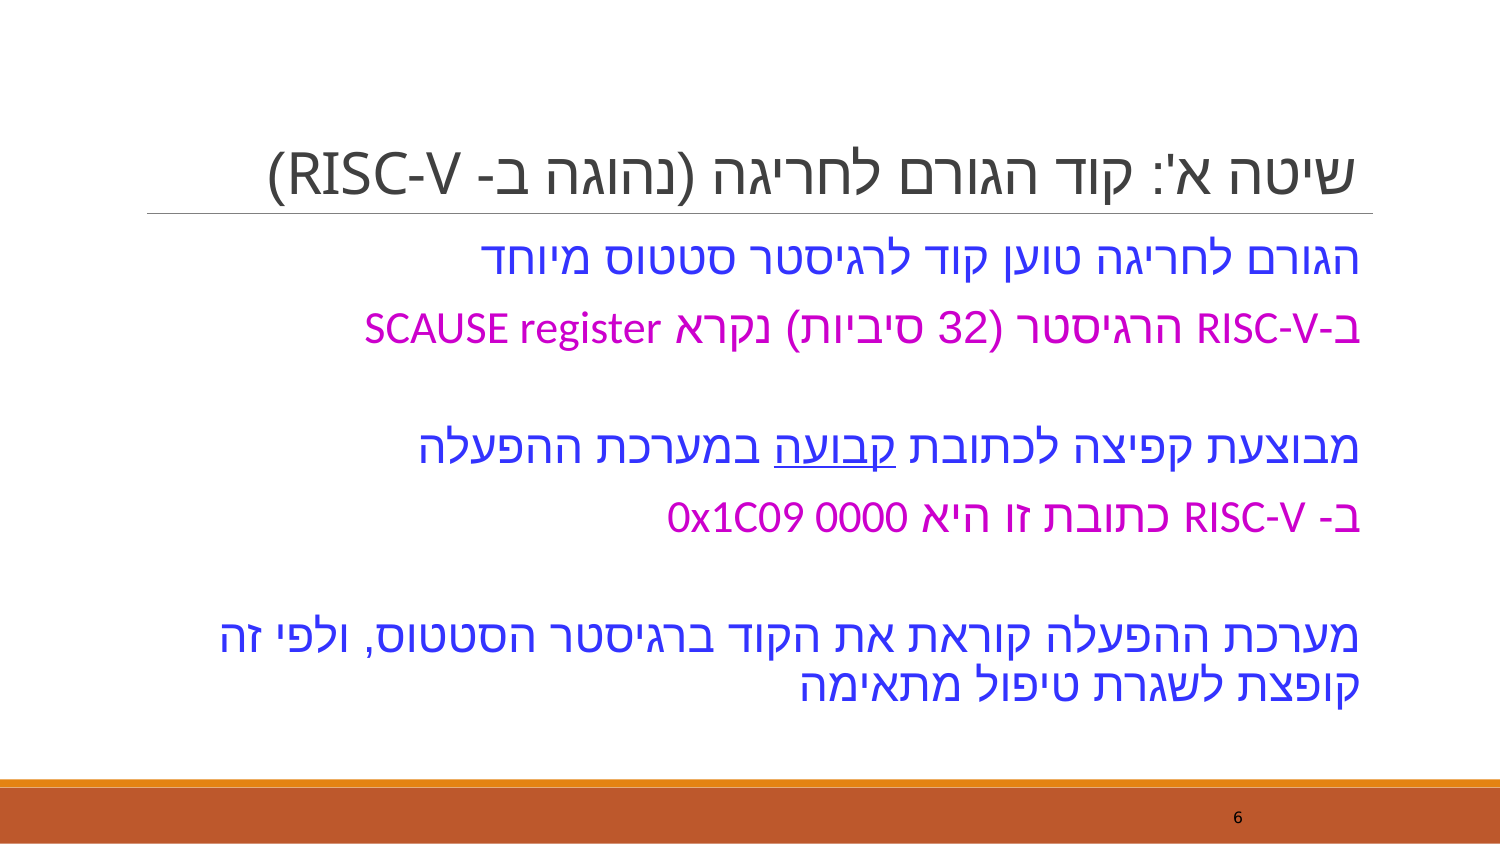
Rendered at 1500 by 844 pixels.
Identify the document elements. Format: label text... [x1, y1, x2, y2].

slide_number 6 [1218, 794, 1380, 840]
title שיטה א': קוד הגורם לחריגה (נהוגה ב- RISC-V) [135, 35, 1373, 214]
list הגורם לחריגה טוען קוד לרגיסטר סטטוס מיוחד ב-RISC-V הרגיסטר (32 סיביות) נקרא SCAUSE register מבוצעת קפיצה לכתובת קבועה במערכת ההפעלה ב- RISC-V כתובת זו היא 0x1C09 0000 מערכת ההפעלה קוראת את הקוד ברגיסטר הסטטוס, ולפי זה קופצת לשגרת טיפול מתאימה [135, 227, 1373, 723]
